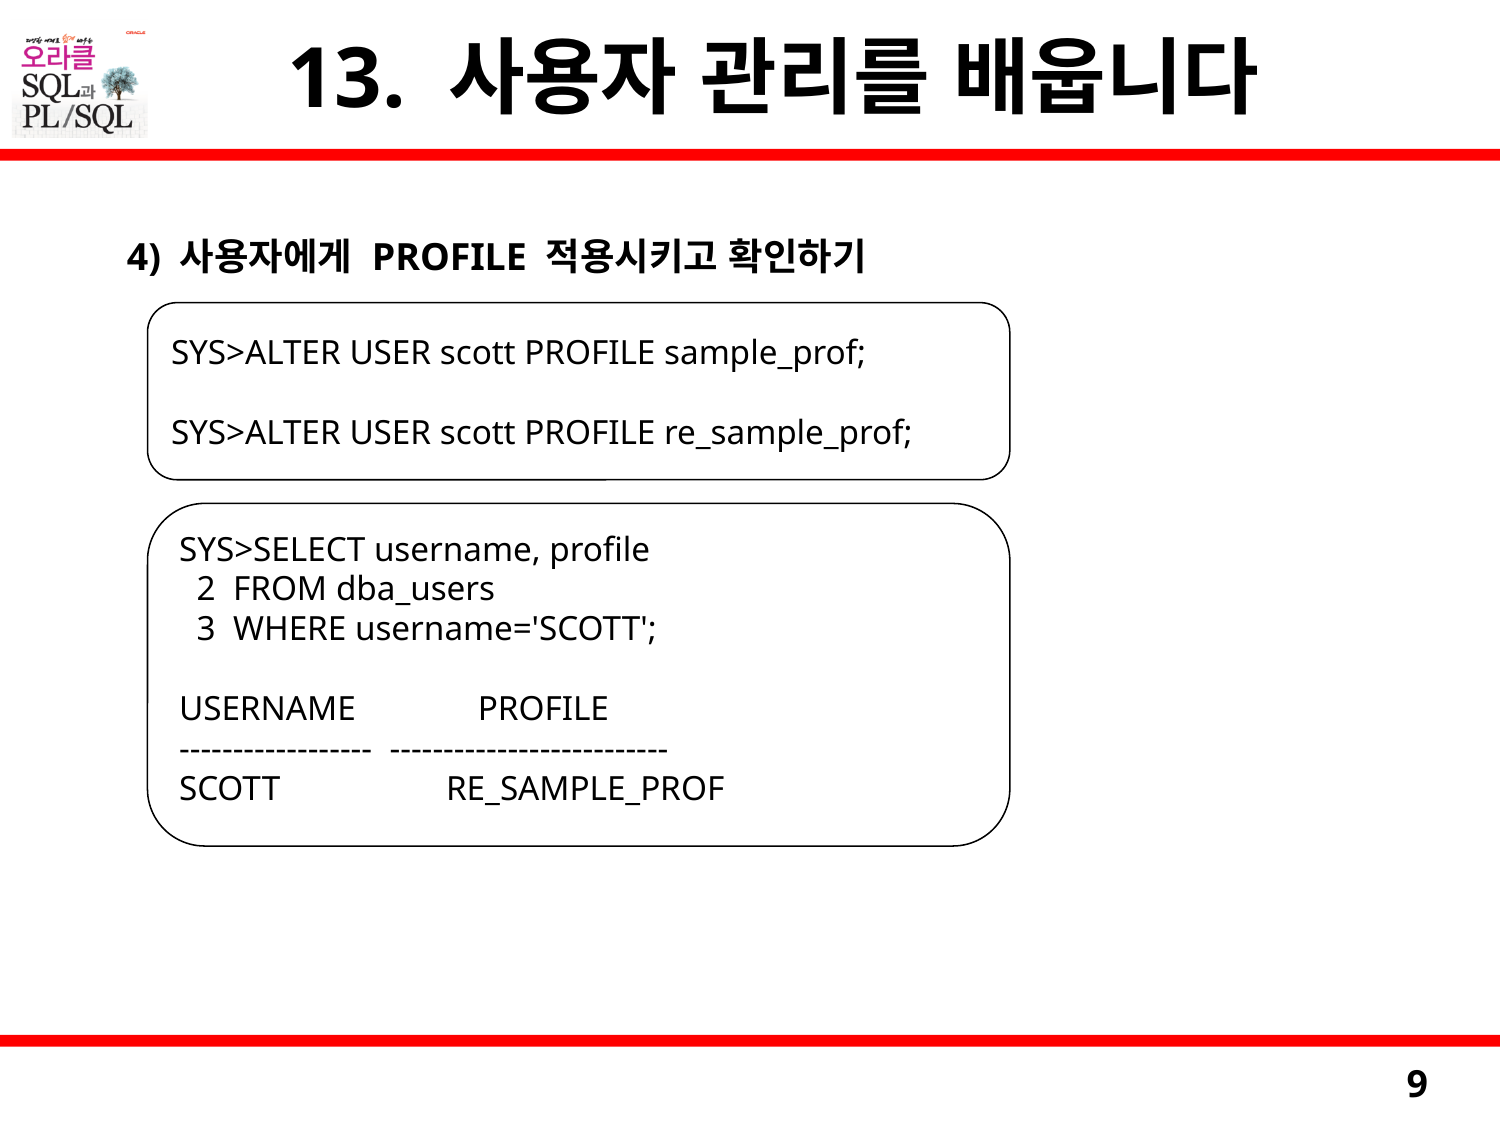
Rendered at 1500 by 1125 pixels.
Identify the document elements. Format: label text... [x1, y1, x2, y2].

text_box 4) 사용자에게 PROFILE 적용시키고 확인하기 [110, 206, 1036, 305]
text_box SYS>SELECT username, profile 2 FROM dba_users 3 WHERE username='SCOTT'; USERNAME PROFILE ------------------ -------------------------- SCOTT RE_SAMPLE_PROF [147, 503, 1010, 847]
text_box [0, 147, 1500, 163]
text_box 9 [1362, 1056, 1473, 1108]
text_box SYS>ALTER USER scott PROFILE sample_prof; SYS>ALTER USER scott PROFILE re_sample_prof; [147, 302, 1010, 480]
text_box 13. 사용자 관리를 배웁니다 [204, 0, 1343, 151]
picture [11, 19, 148, 138]
text_box [0, 1033, 1500, 1049]
